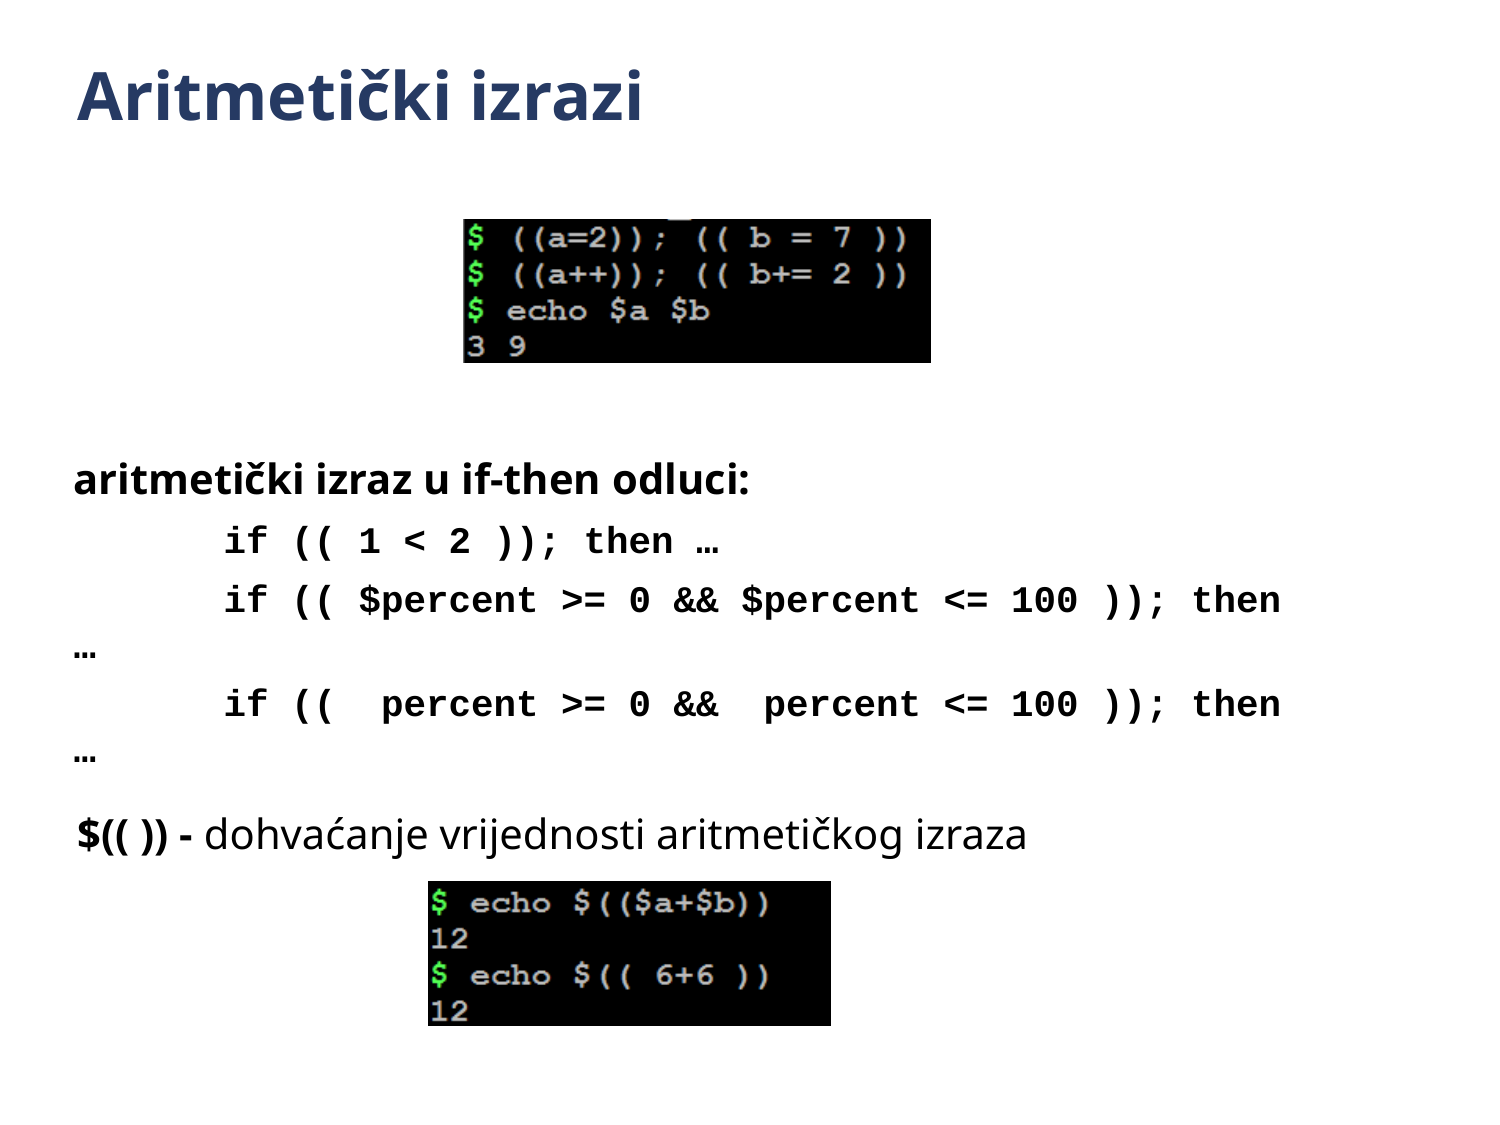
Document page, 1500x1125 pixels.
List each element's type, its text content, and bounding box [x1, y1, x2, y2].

text_box $(( )) - dohvaćanje vrijednosti aritmetičkog izraza [62, 799, 1400, 859]
text_box aritmetički izraz u if-then odluci: if (( 1 < 2 )); then … if (( $percent >= 0 && $percent <= 100 )); then … if (( percent >= 0 && percent <= 100 )); then … [58, 444, 1335, 681]
picture [428, 881, 831, 1026]
picture [462, 219, 931, 363]
text_box Aritmetički izrazi [62, 24, 1488, 161]
